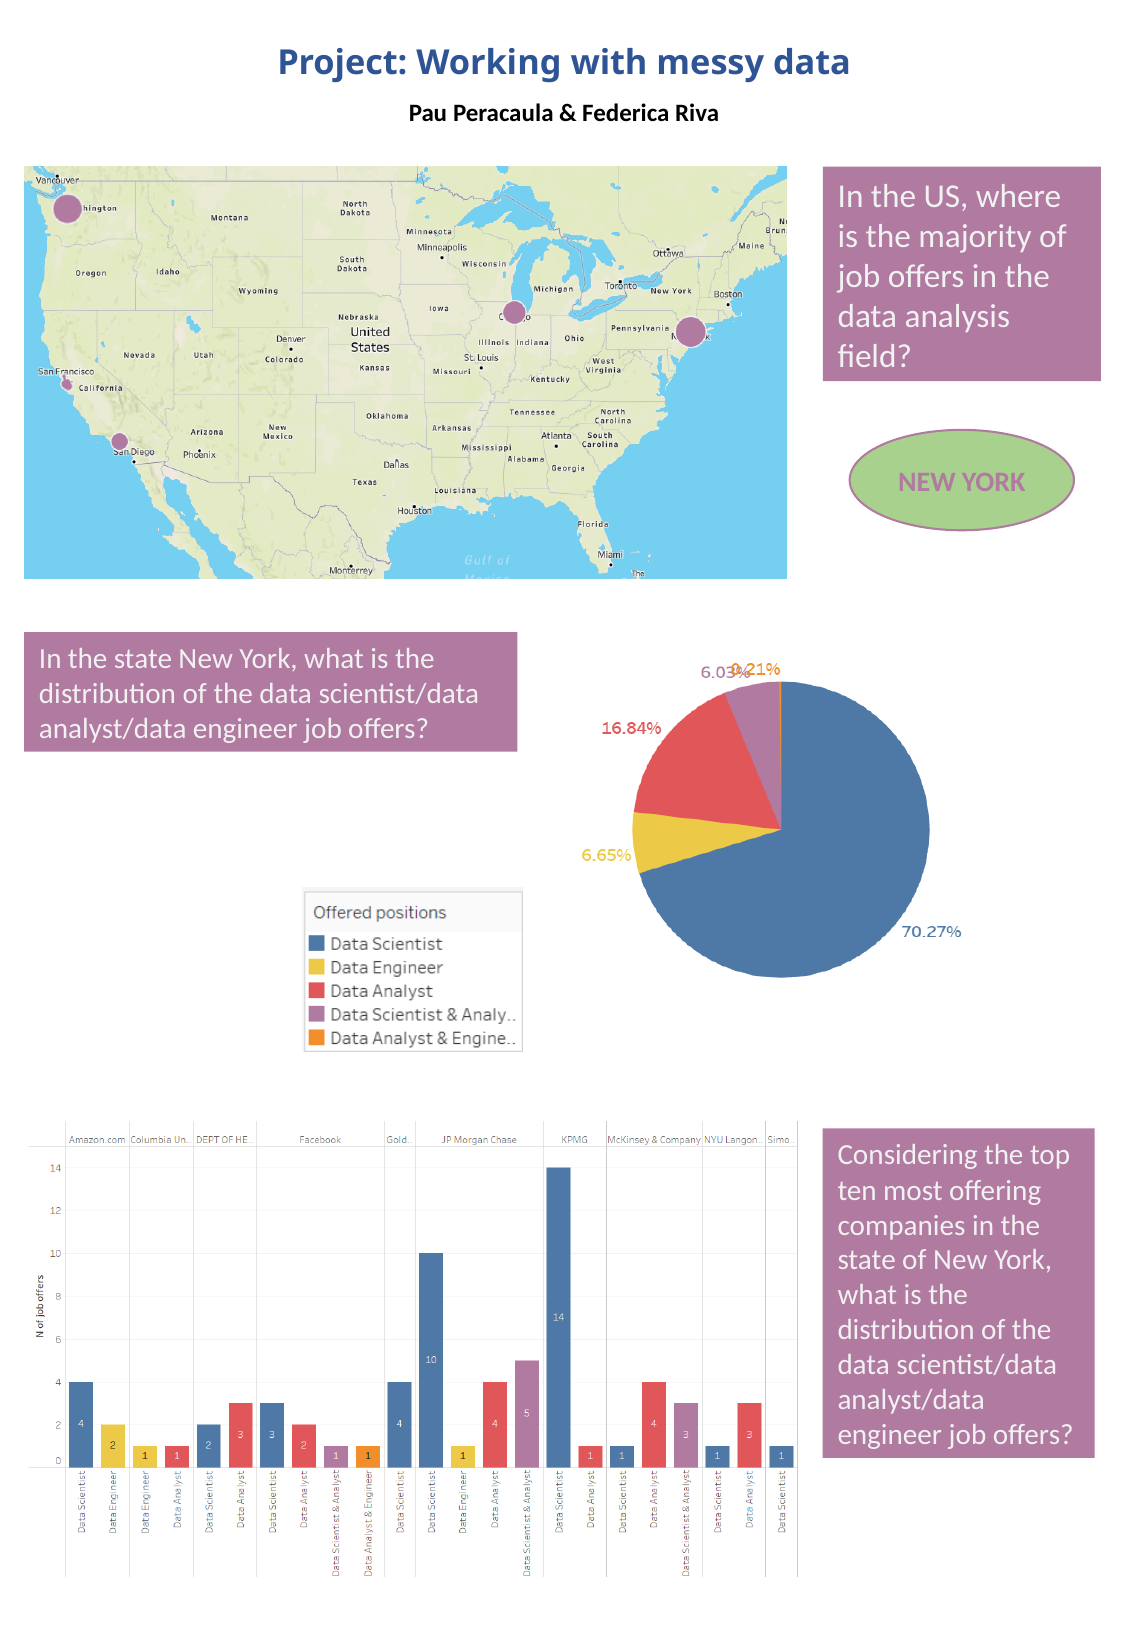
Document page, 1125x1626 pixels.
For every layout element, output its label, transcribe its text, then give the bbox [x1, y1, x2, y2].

text_box In the US, where is the majority of job offers in the data analysis field? [822, 166, 1101, 382]
title Project: Working with messy data Pau Peracaula & Federica Riva [36, 11, 1093, 135]
picture [23, 1097, 802, 1582]
text_box NEW YORK [848, 428, 1076, 532]
picture [302, 887, 523, 1052]
picture [562, 632, 982, 996]
text_box In the state New York, what is the distribution of the data scientist/data analyst/data engineer job offers? [24, 632, 518, 752]
text_box Considering the top ten most offering companies in the state of New York, what is the distribution of the data scientist/data analyst/data engineer job offers? [822, 1128, 1095, 1458]
picture [24, 166, 787, 579]
